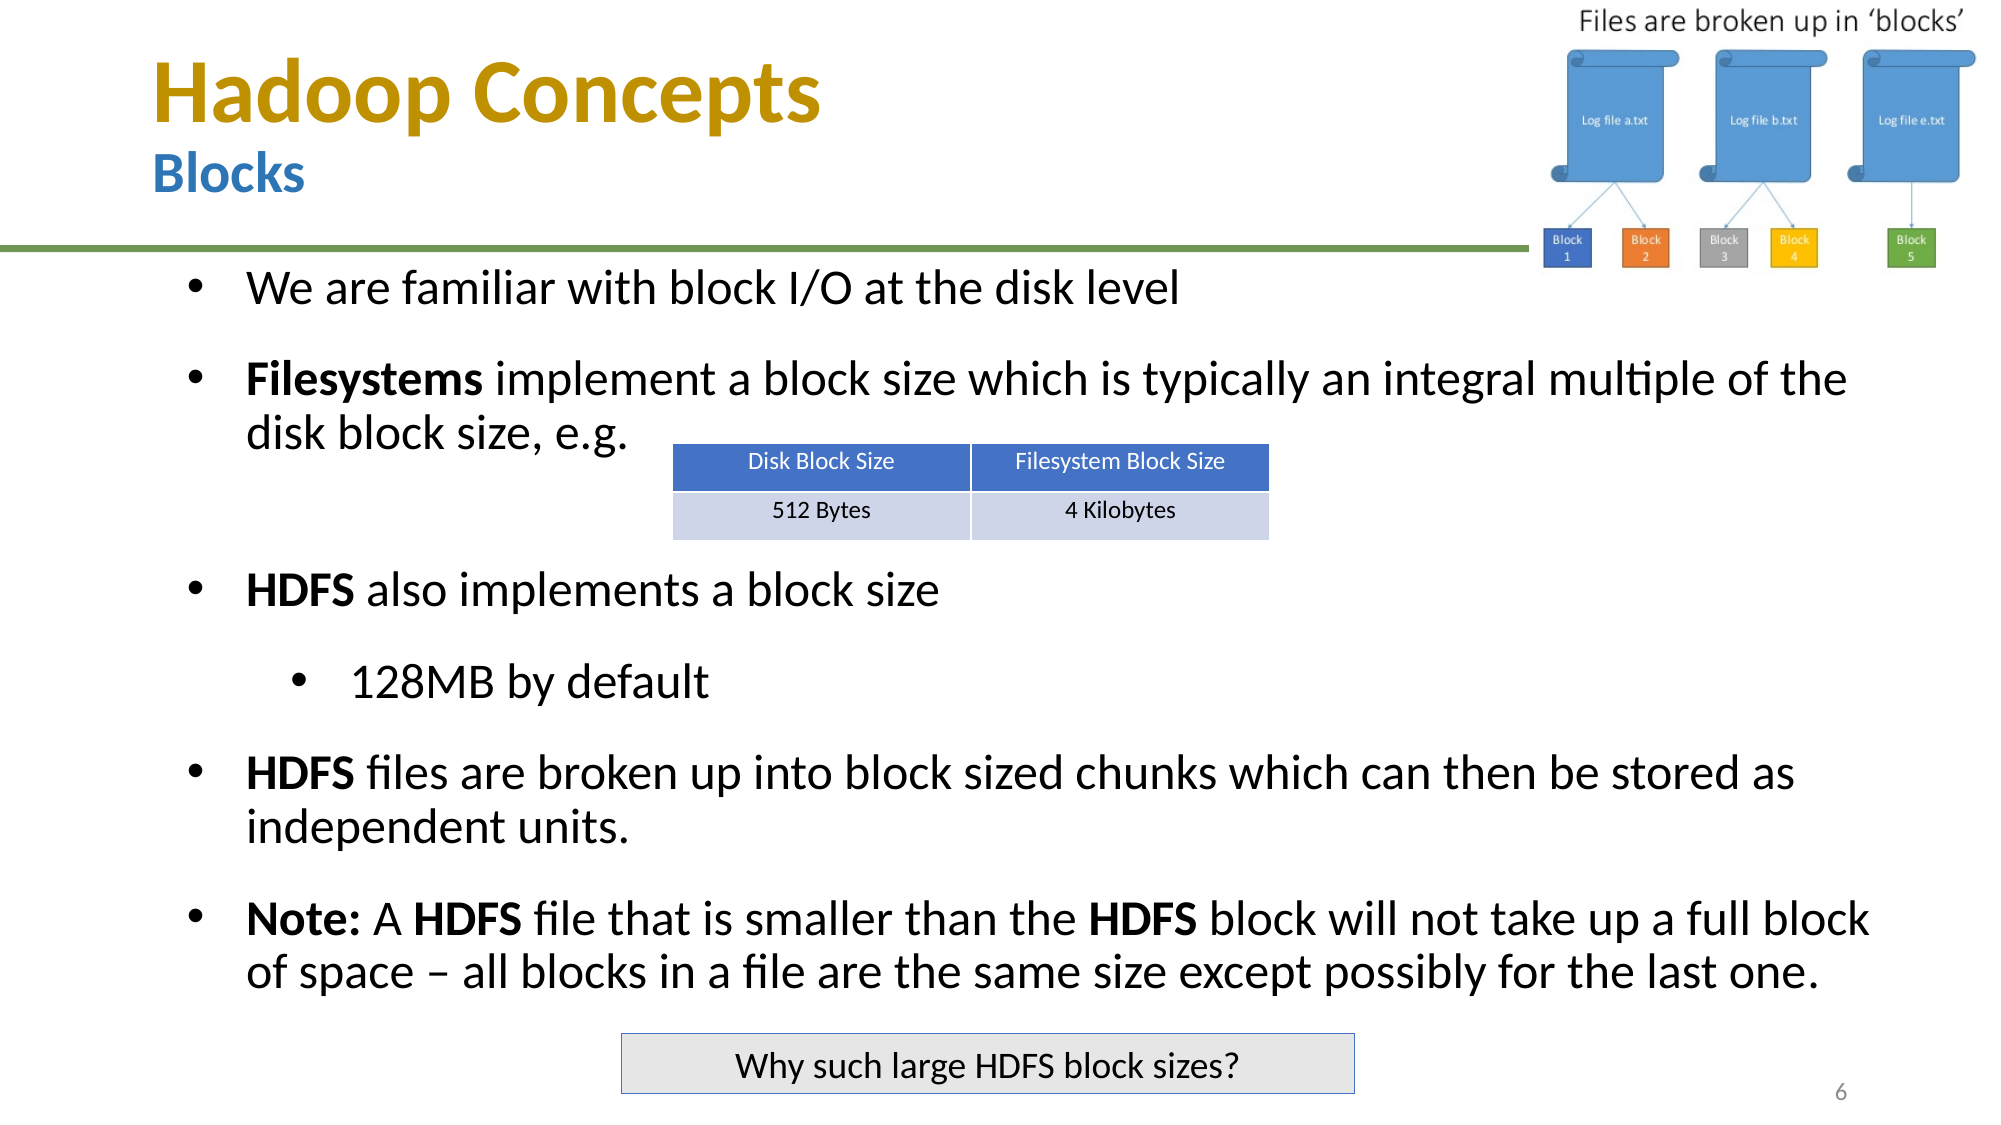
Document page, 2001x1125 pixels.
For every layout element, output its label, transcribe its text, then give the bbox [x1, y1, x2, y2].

title Hadoop Concepts Blocks [137, 15, 1529, 233]
picture [1529, 4, 2000, 279]
table_header Filesystem Block Size [972, 444, 1269, 491]
table_cell 4 Kilobytes [972, 493, 1269, 540]
table_cell 512 Bytes [673, 493, 970, 540]
list We are familiar with block I/O at the disk level Filesystems implement a block size which is typically an integral multiple of the disk block size, e.g. HDFS also implements a block size 128MB by default HDFS files are broken up into block sized chunks which can then be stored as independent units. Note: A HDFS file that is smaller than the HDFS block will not take up a full block of space – all blocks in a file are the same size except possibly for the last one. [83, 253, 1893, 1124]
slide_number 6 [1412, 1060, 1863, 1120]
text_box Why such large HDFS block sizes? [621, 1033, 1355, 1094]
table_header Disk Block Size [673, 444, 970, 491]
